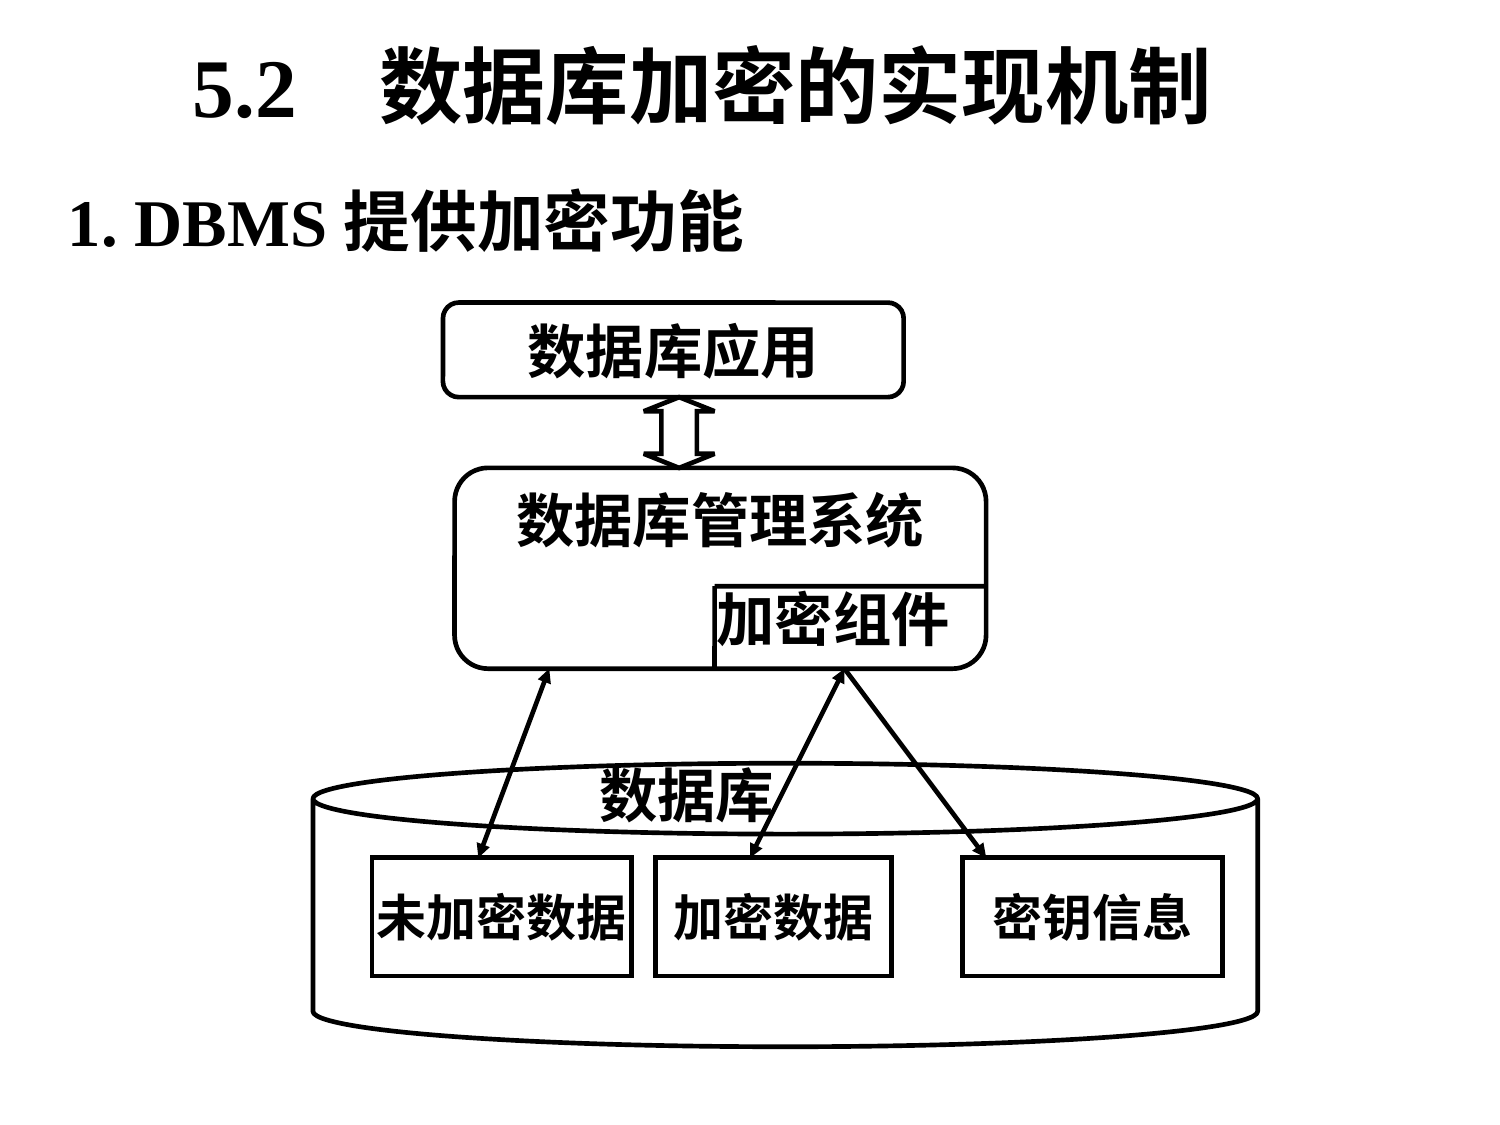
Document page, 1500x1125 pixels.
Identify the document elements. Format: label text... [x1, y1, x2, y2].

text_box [312, 302, 1258, 1048]
title 5.2 数据库加密的实现机制 [64, 19, 1340, 149]
text_box 1. DBMS提供加密功能 [53, 172, 1459, 268]
